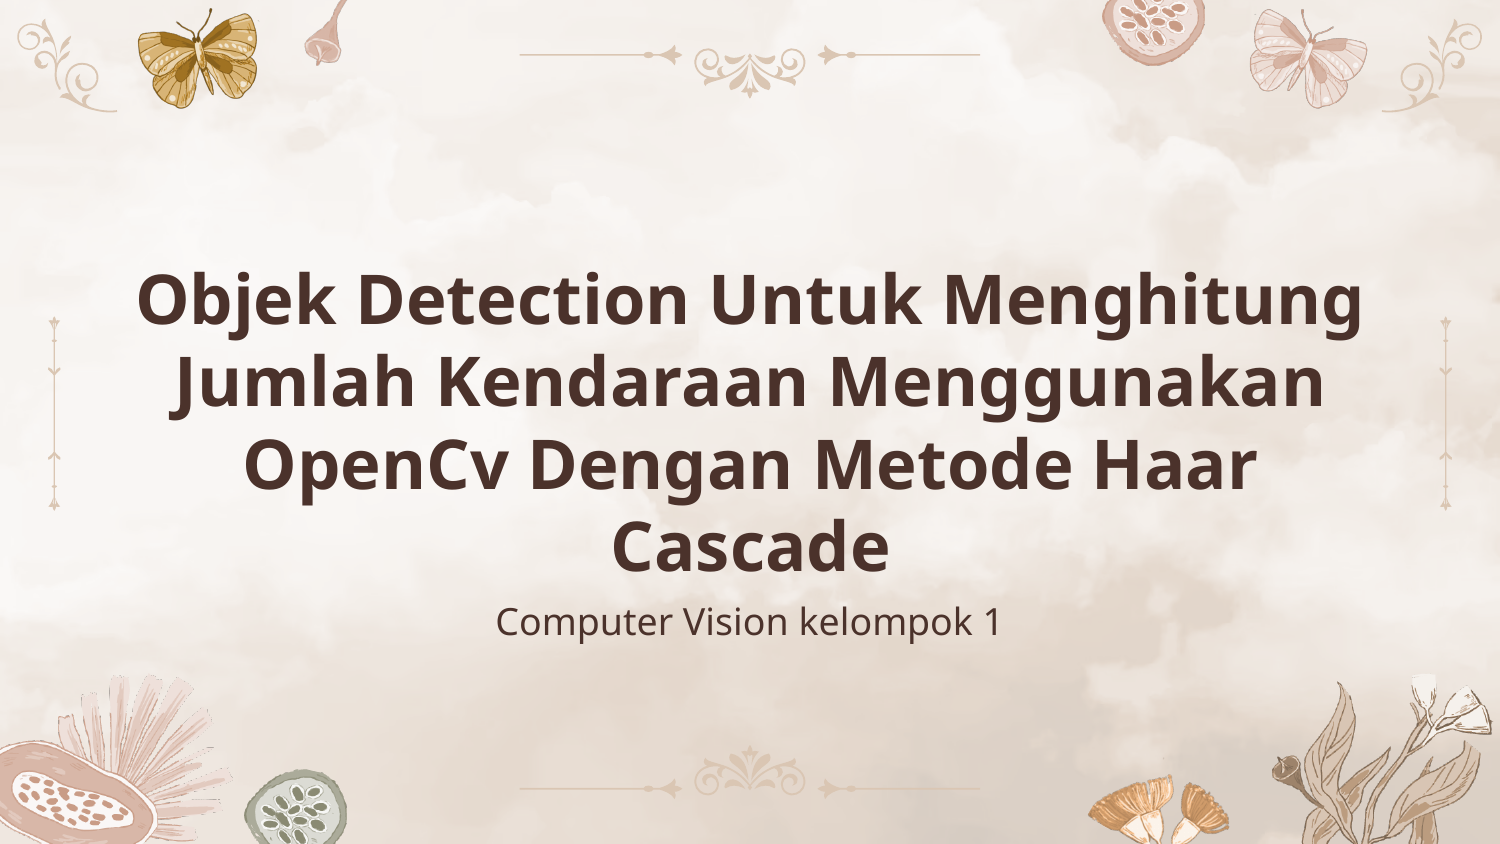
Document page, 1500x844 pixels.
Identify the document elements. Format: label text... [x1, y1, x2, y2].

picture [1087, 739, 1243, 844]
picture [1272, 673, 1494, 844]
picture [1232, 0, 1381, 127]
picture [305, 0, 353, 66]
picture [0, 673, 233, 844]
picture [118, 0, 281, 135]
subtitle Computer Vision kelompok 1 [392, 582, 1108, 650]
picture [1102, 0, 1205, 66]
picture [244, 769, 347, 844]
title Objek Detection Untuk Menghitung Jumlah Kendaraan Menggunakan OpenCv Dengan Metode Haar Cascade [113, 240, 1387, 601]
